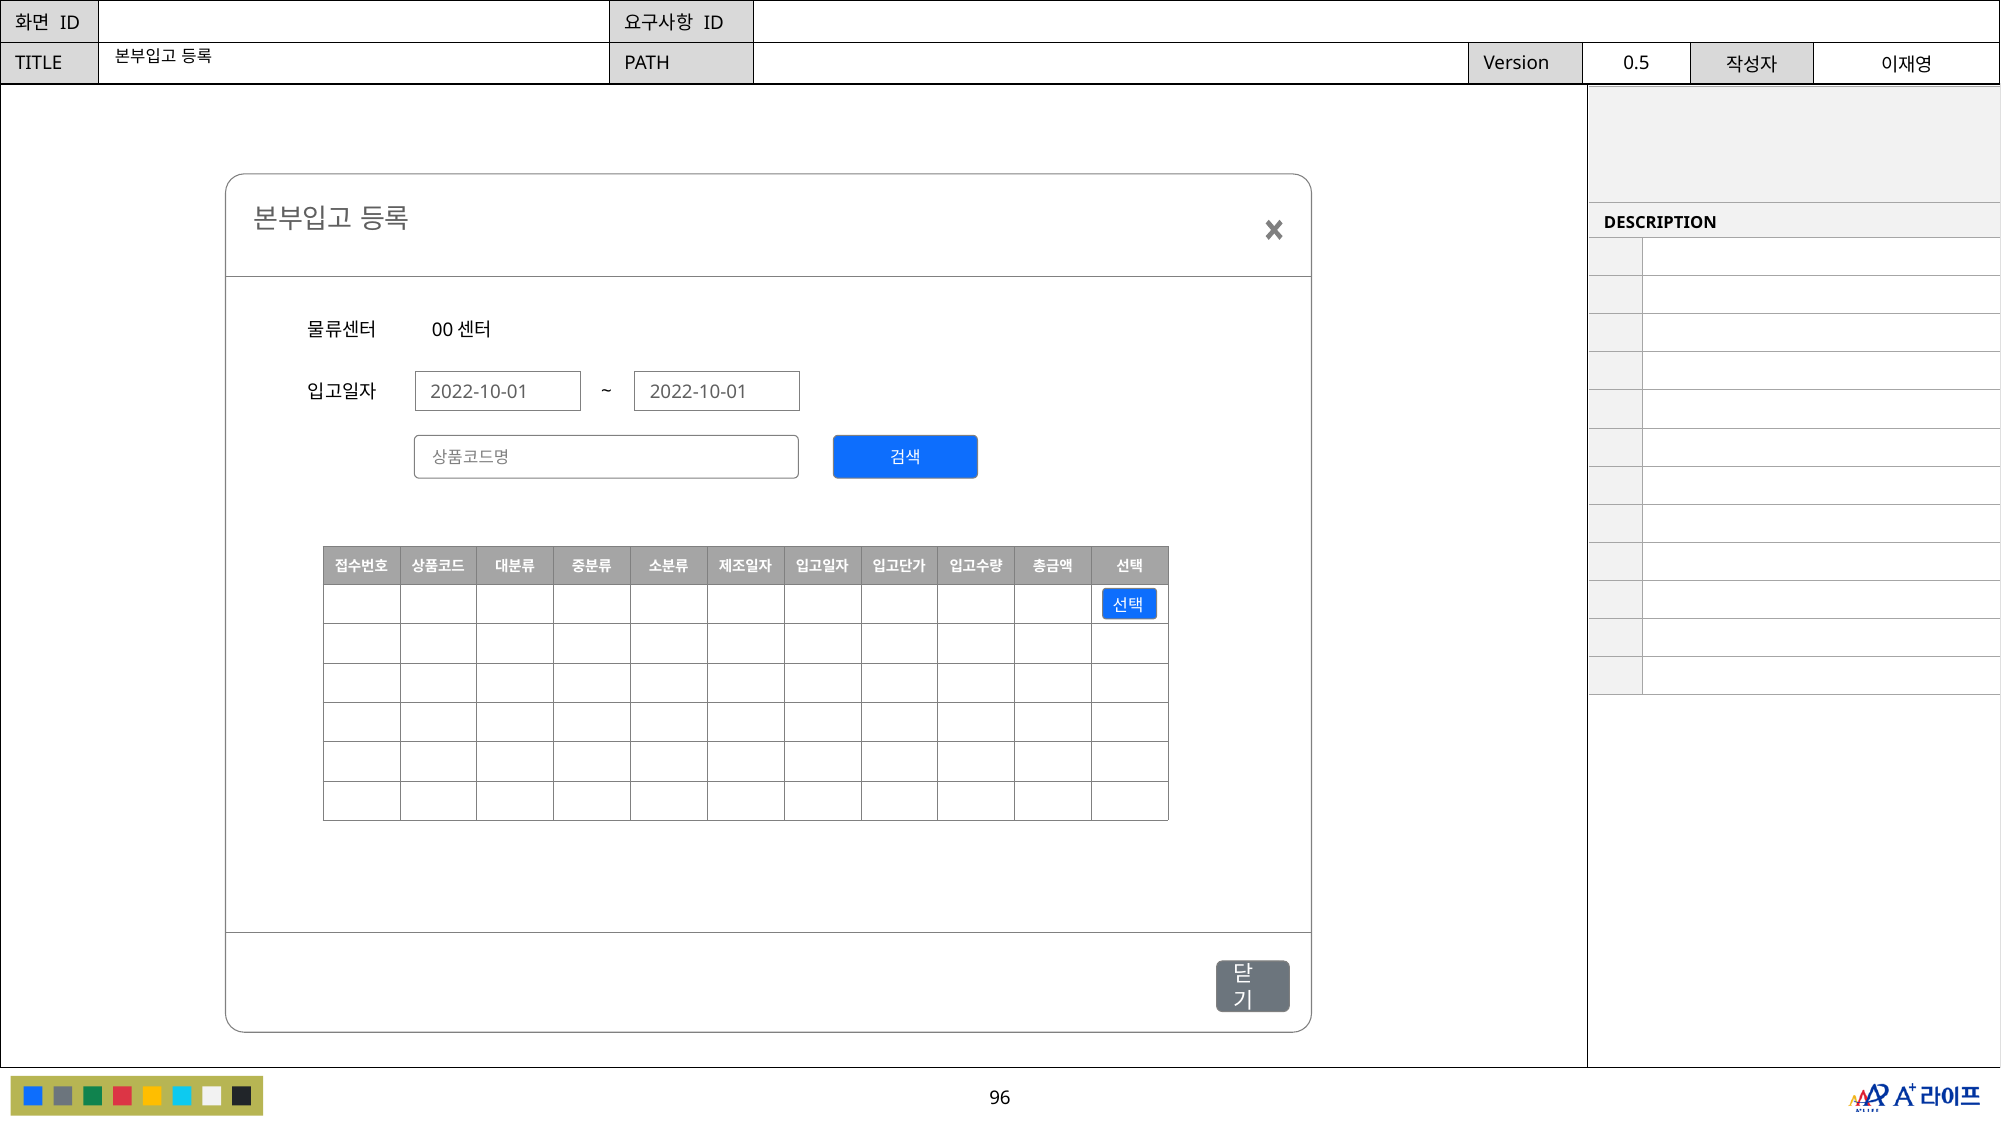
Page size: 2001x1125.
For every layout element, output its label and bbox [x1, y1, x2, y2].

table_header [1589, 87, 2000, 202]
picture [1848, 1083, 1980, 1112]
table_cell [1589, 276, 1642, 313]
table_cell [1589, 467, 1642, 504]
table_cell [1589, 314, 1642, 351]
table_cell [1589, 203, 2000, 237]
table_cell [1643, 238, 2000, 275]
table_cell [1589, 505, 1642, 542]
table_cell [1643, 543, 2000, 580]
table_cell [1643, 352, 2000, 389]
list [99, 41, 607, 72]
table_cell [1643, 390, 2000, 428]
table_cell [1589, 390, 1642, 428]
table_cell [1589, 657, 1642, 694]
table_cell [1589, 619, 1642, 656]
table_cell [1589, 429, 1642, 466]
table_cell [1643, 314, 2000, 351]
text_box [225, 173, 1312, 1033]
table_cell [1643, 505, 2000, 542]
table_cell [1643, 619, 2000, 656]
table_cell [1589, 581, 1642, 618]
table_cell [1643, 276, 2000, 313]
table_cell [1643, 429, 2000, 466]
table_cell [1643, 467, 2000, 504]
table_cell [1589, 352, 1642, 389]
table_cell [1589, 543, 1642, 580]
table_cell [1643, 657, 2000, 694]
table_cell [1643, 581, 2000, 618]
table_cell [1589, 238, 1642, 275]
